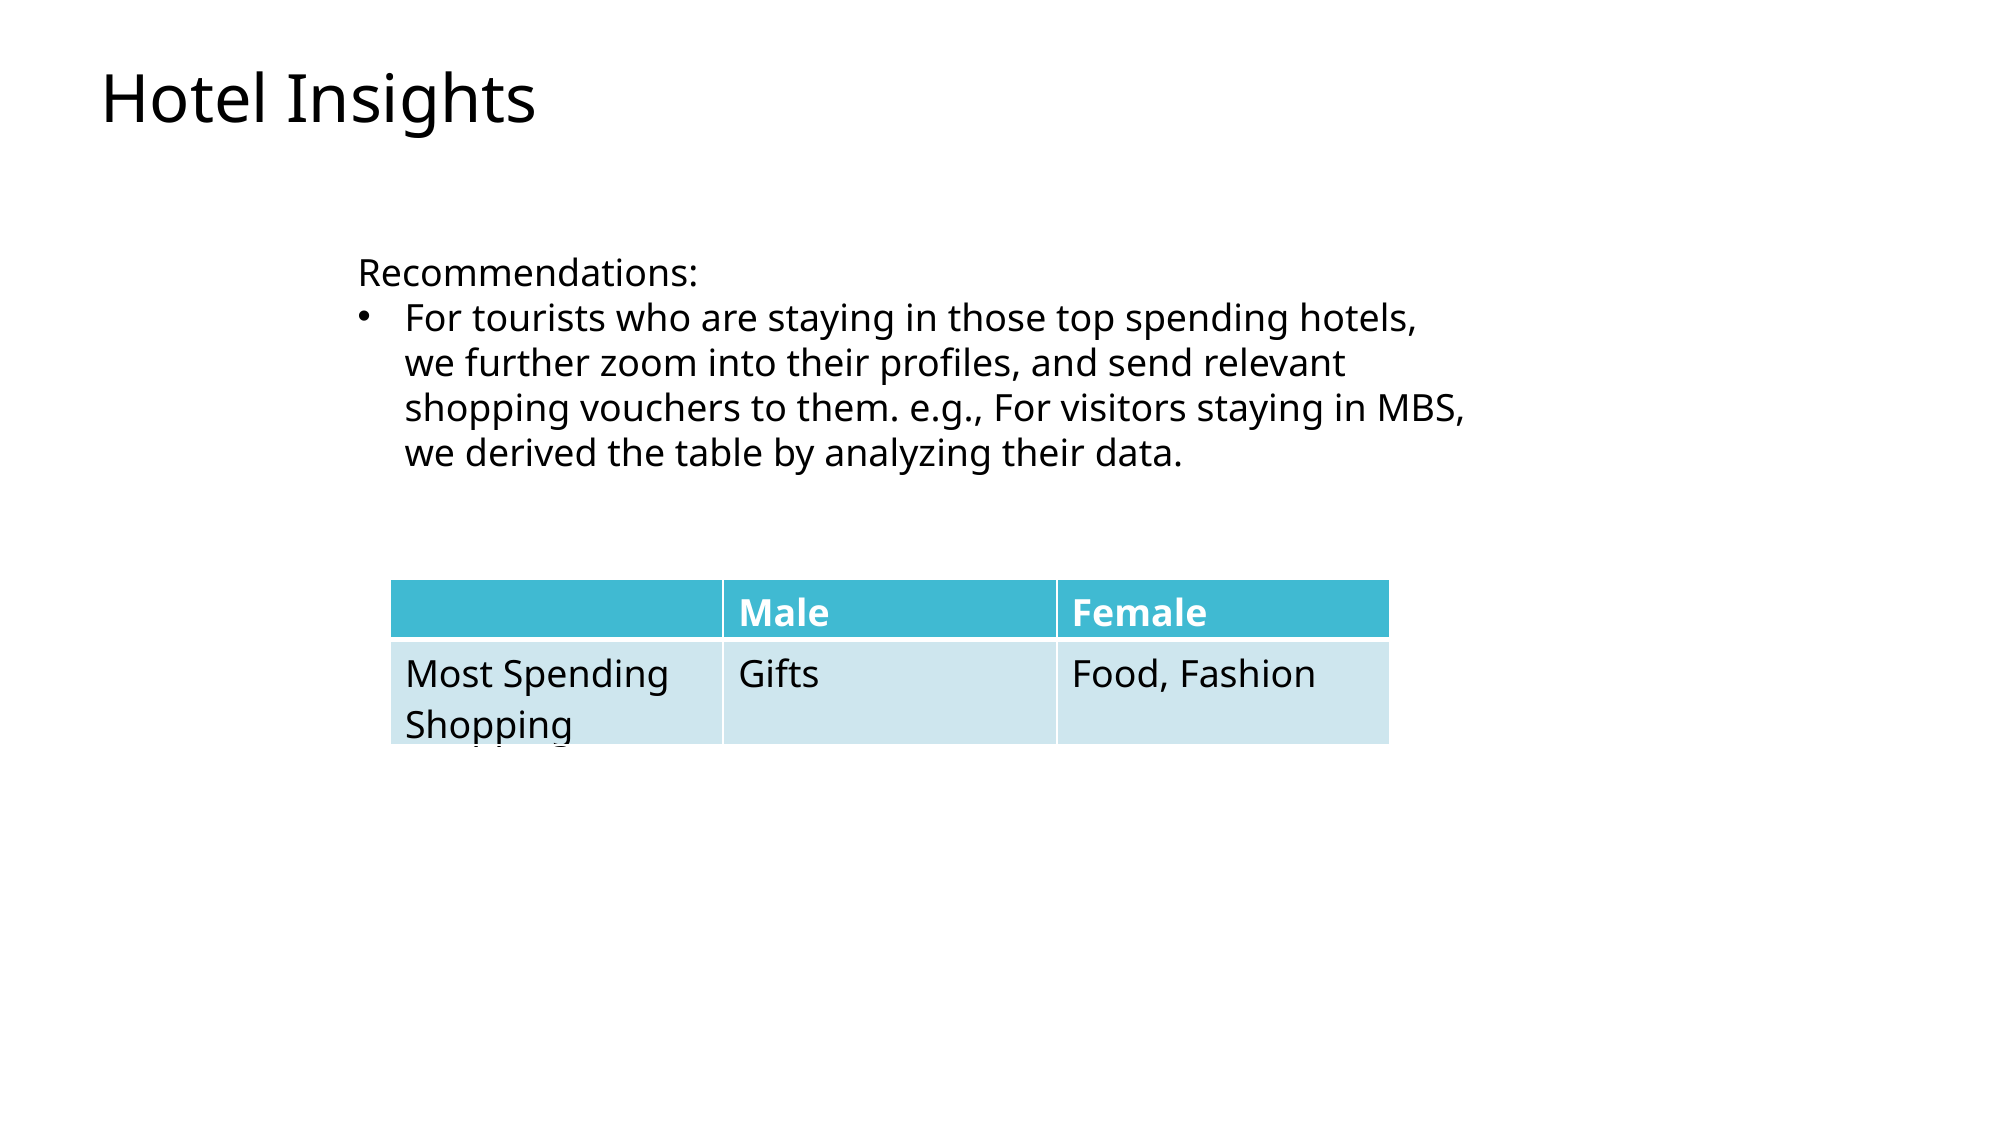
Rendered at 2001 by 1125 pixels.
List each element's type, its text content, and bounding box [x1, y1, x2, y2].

table_header Female [1058, 580, 1389, 637]
table_cell Most Spending Shopping [391, 642, 722, 744]
table_cell Food, Fashion [1058, 642, 1389, 744]
table_header Male [724, 580, 1056, 637]
table_cell Gifts [724, 642, 1056, 744]
table_header [391, 580, 722, 637]
text_box Hotel Insights [85, 28, 773, 163]
text_box Recommendations: For tourists who are staying in those top spending hotels, we further zoom into their profiles, and send relevant shopping vouchers to them. e.g., For visitors staying in MBS, we derived the table by analyzing their data. [342, 241, 1487, 481]
